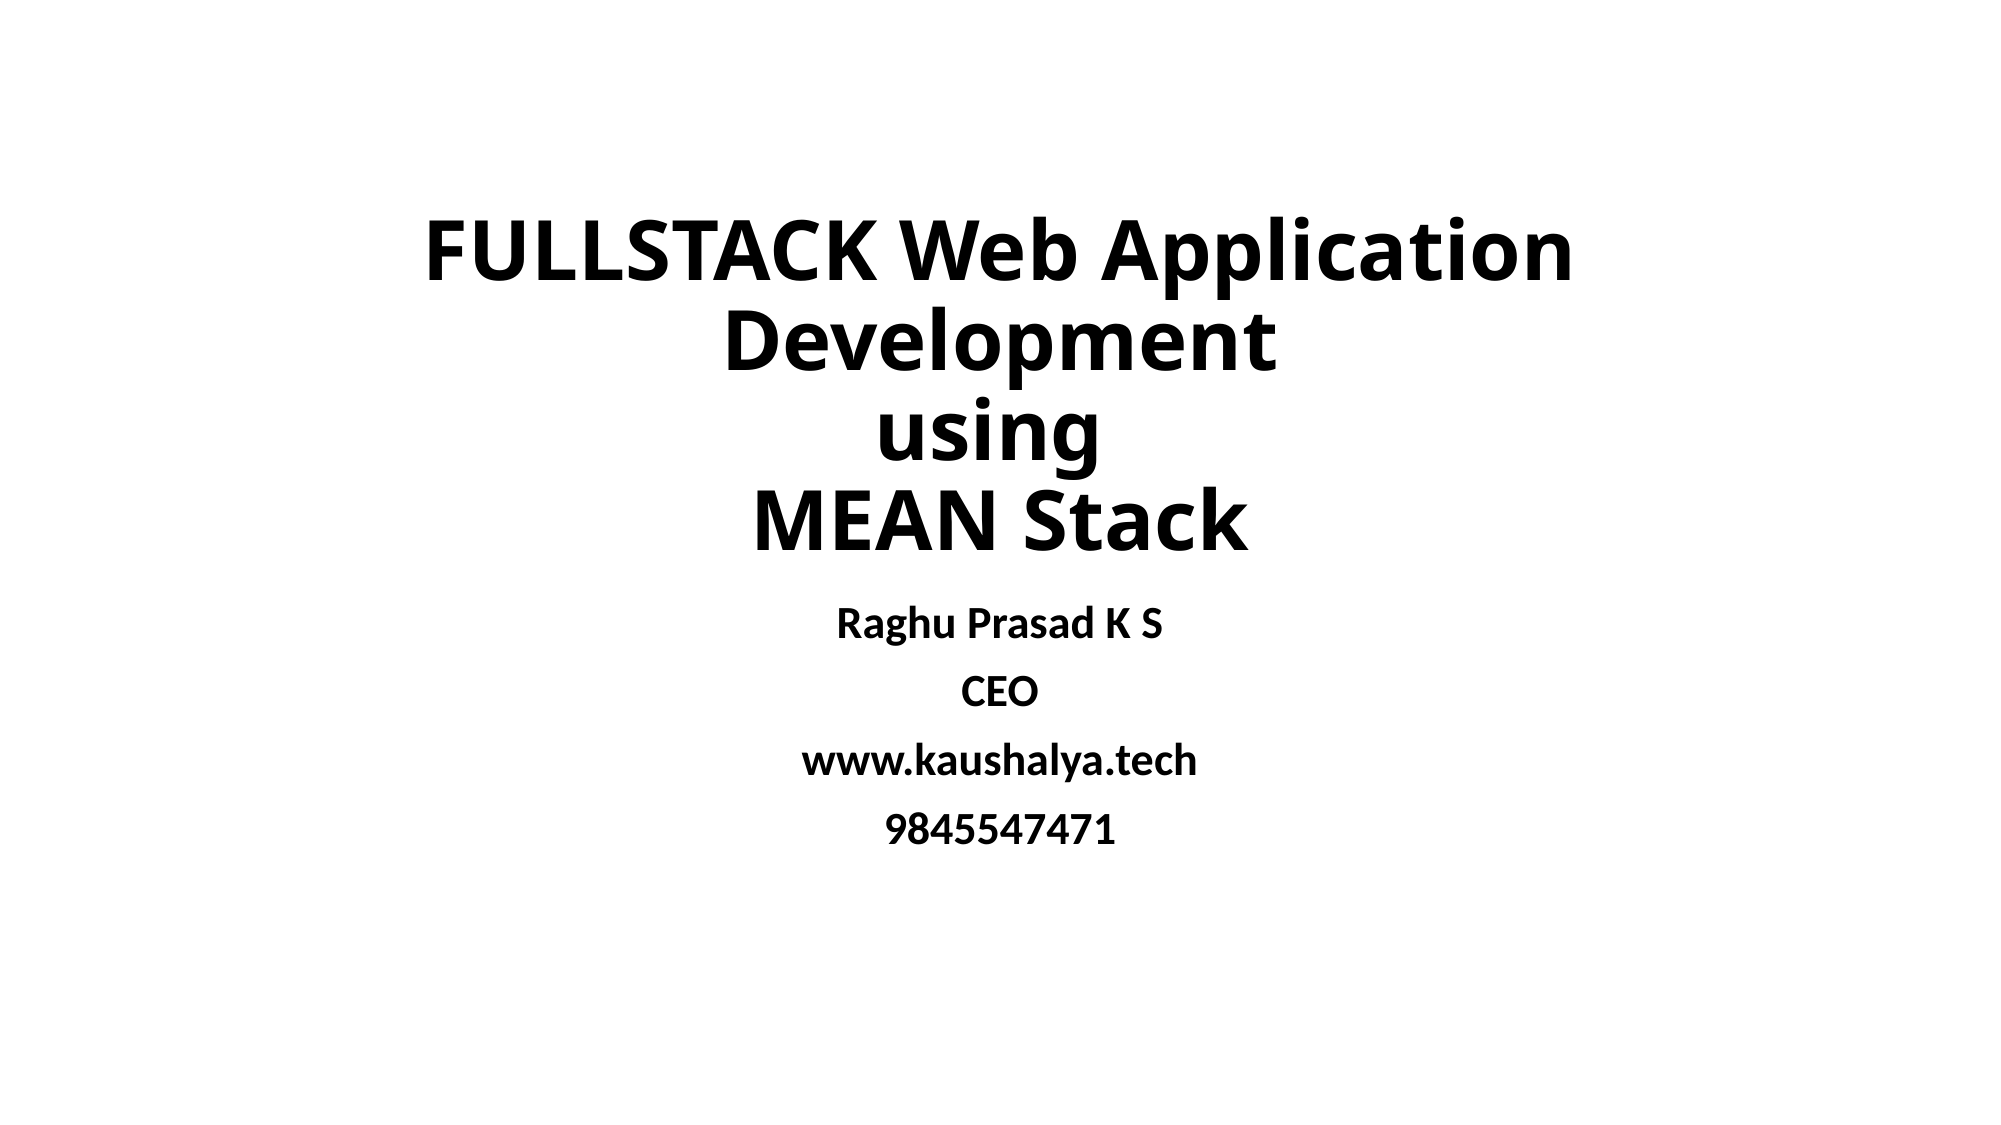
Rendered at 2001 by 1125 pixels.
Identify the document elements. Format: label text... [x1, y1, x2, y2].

subtitle Raghu Prasad K S CEO www.kaushalya.tech 9845547471 [249, 590, 1750, 863]
title FULLSTACK Web Application Development using MEAN Stack [249, 184, 1750, 576]
